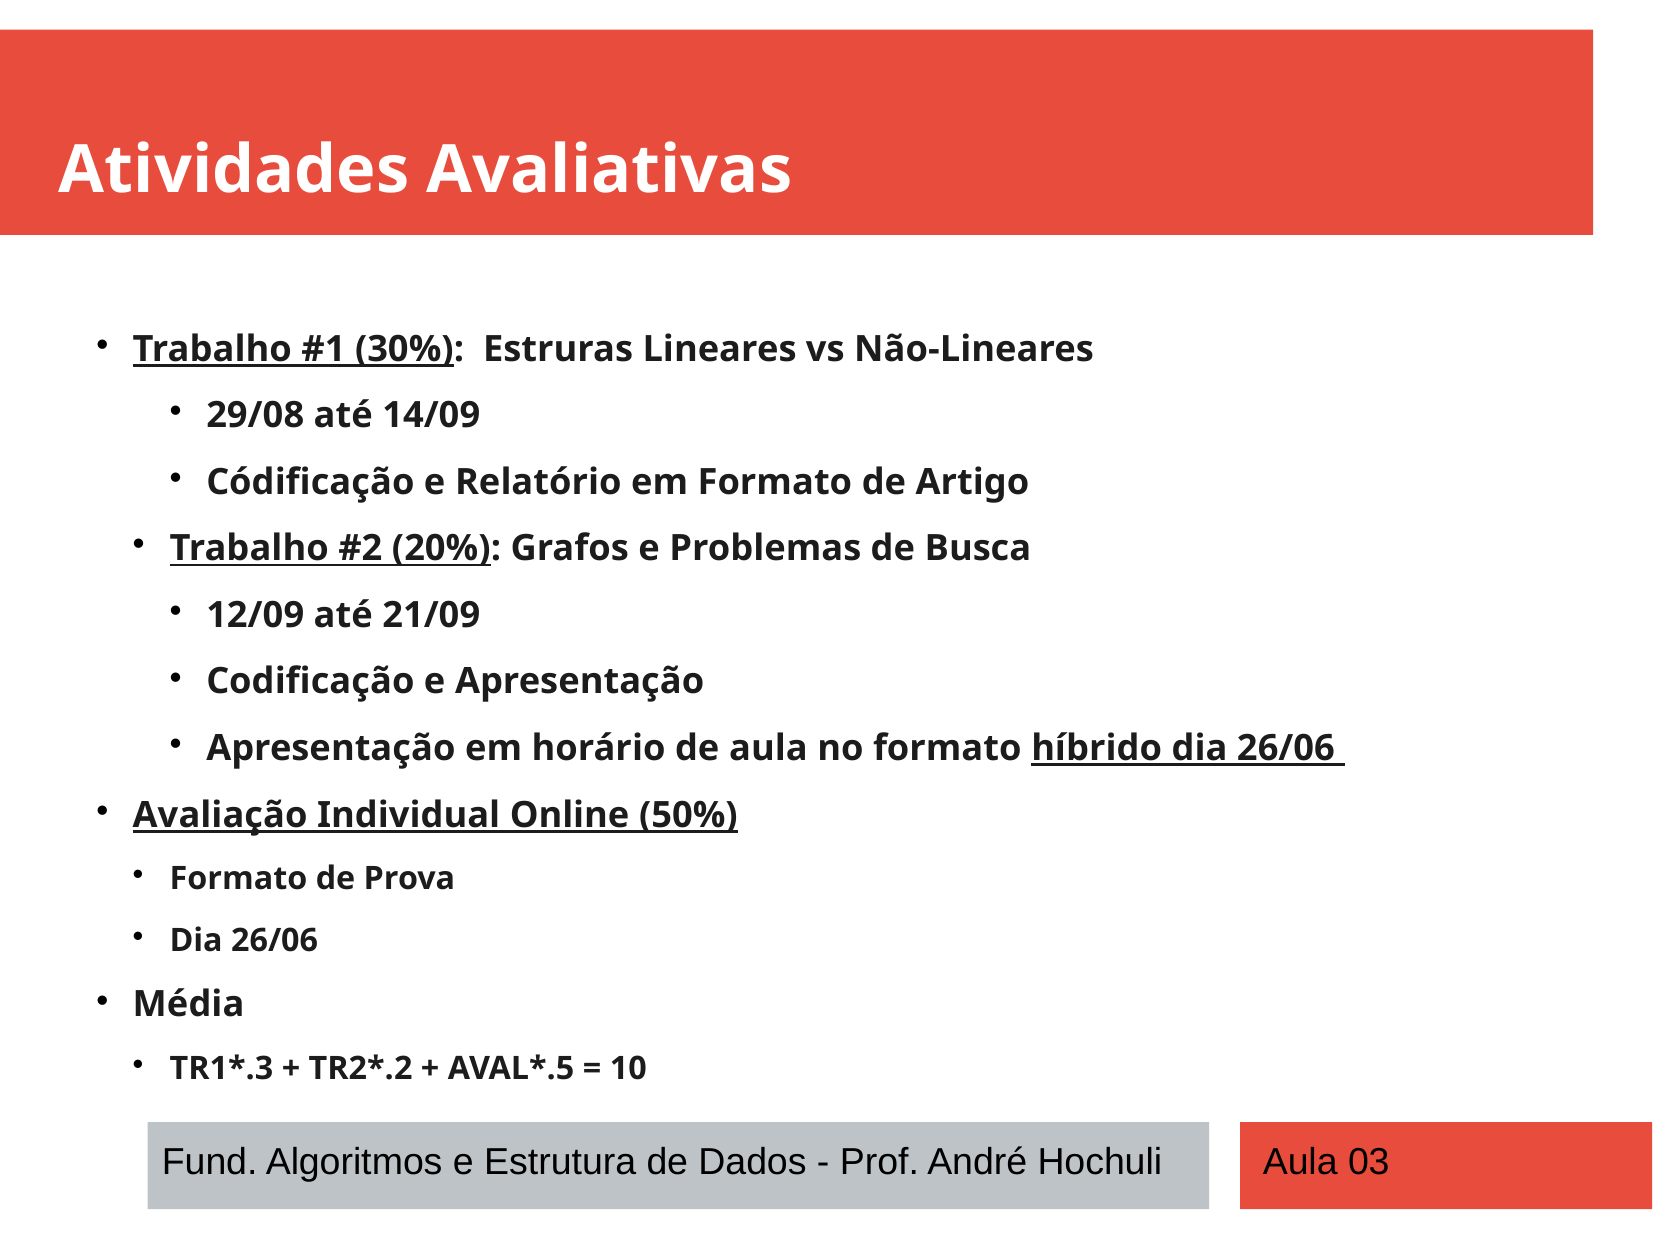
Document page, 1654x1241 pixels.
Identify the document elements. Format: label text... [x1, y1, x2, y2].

text_box Atividades Avaliativas [59, 59, 1594, 206]
text_box Trabalho #1 (30%): Estruras Lineares vs Não-Lineares 29/08 até 14/09 Códificação e Relatório em Formato de Artigo Trabalho #2 (20%): Grafos e Problemas de Busca 12/09 até 21/09 Codificação e Apresentação Apresentação em horário de aula no formato híbrido dia 26/06 Avaliação Individual Online (50%) Formato de Prova Dia 26/06 Média TR1*.3 + TR2*.2 + AVAL*.5 = 10 [59, 324, 1564, 1092]
text_box Fund. Algoritmos e Estrutura de Dados - Prof. André Hochuli [147, 1129, 1204, 1189]
text_box Aula 03 [1248, 1129, 1622, 1189]
